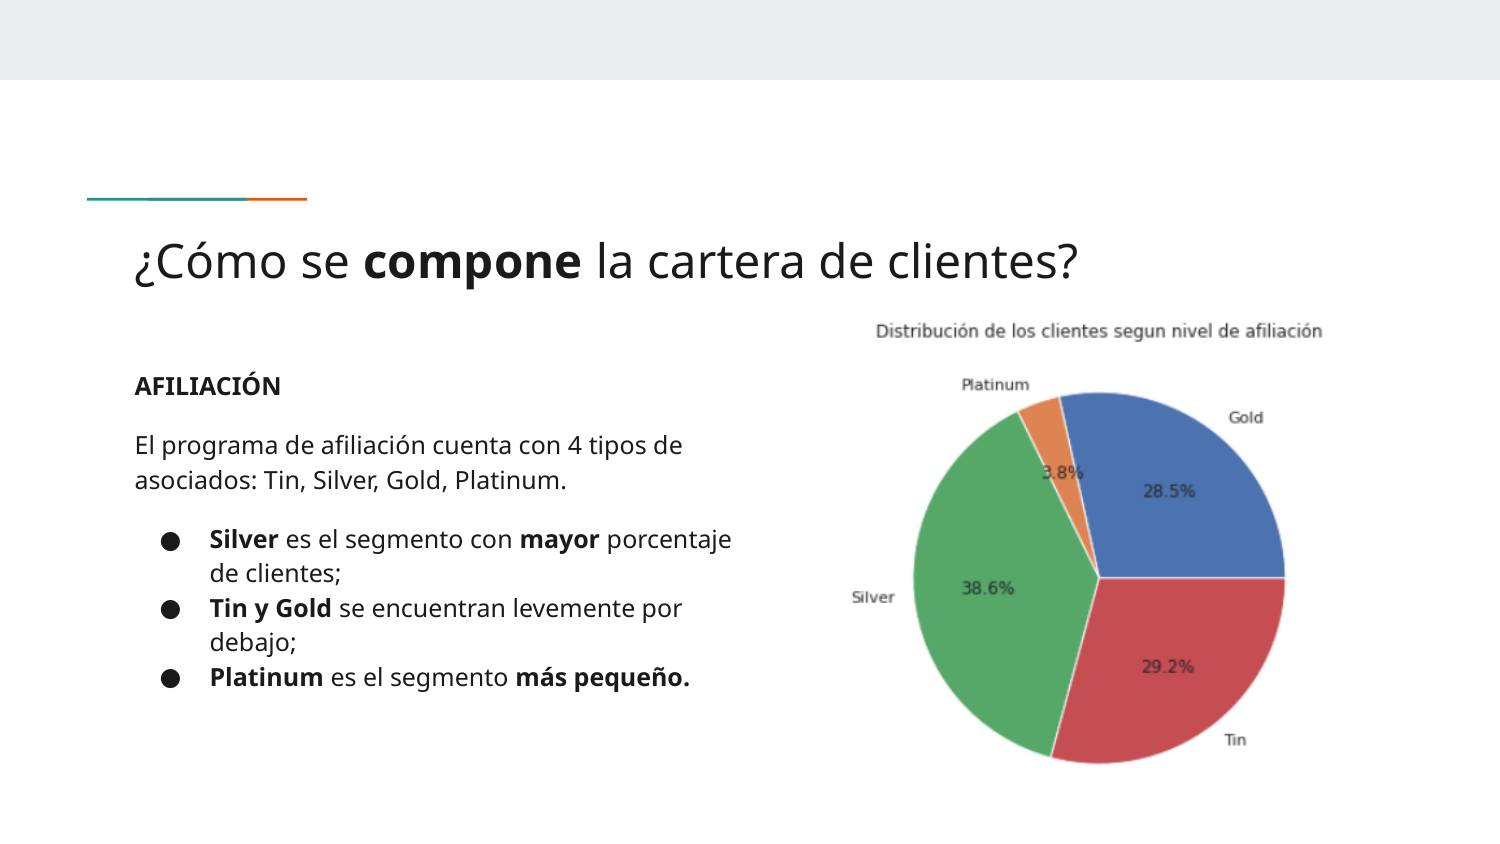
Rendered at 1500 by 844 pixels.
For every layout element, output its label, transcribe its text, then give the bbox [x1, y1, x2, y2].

list AFILIACIÓN El programa de afiliación cuenta con 4 tipos de asociados: Tin, Silver, Gold, Platinum. Silver es el segmento con mayor porcentaje de clientes; Tin y Gold se encuentran levemente por debajo; Platinum es el segmento más pequeño. [119, 350, 777, 722]
picture [804, 312, 1421, 803]
title ¿Cómo se compone la cartera de clientes? [119, 216, 1381, 305]
